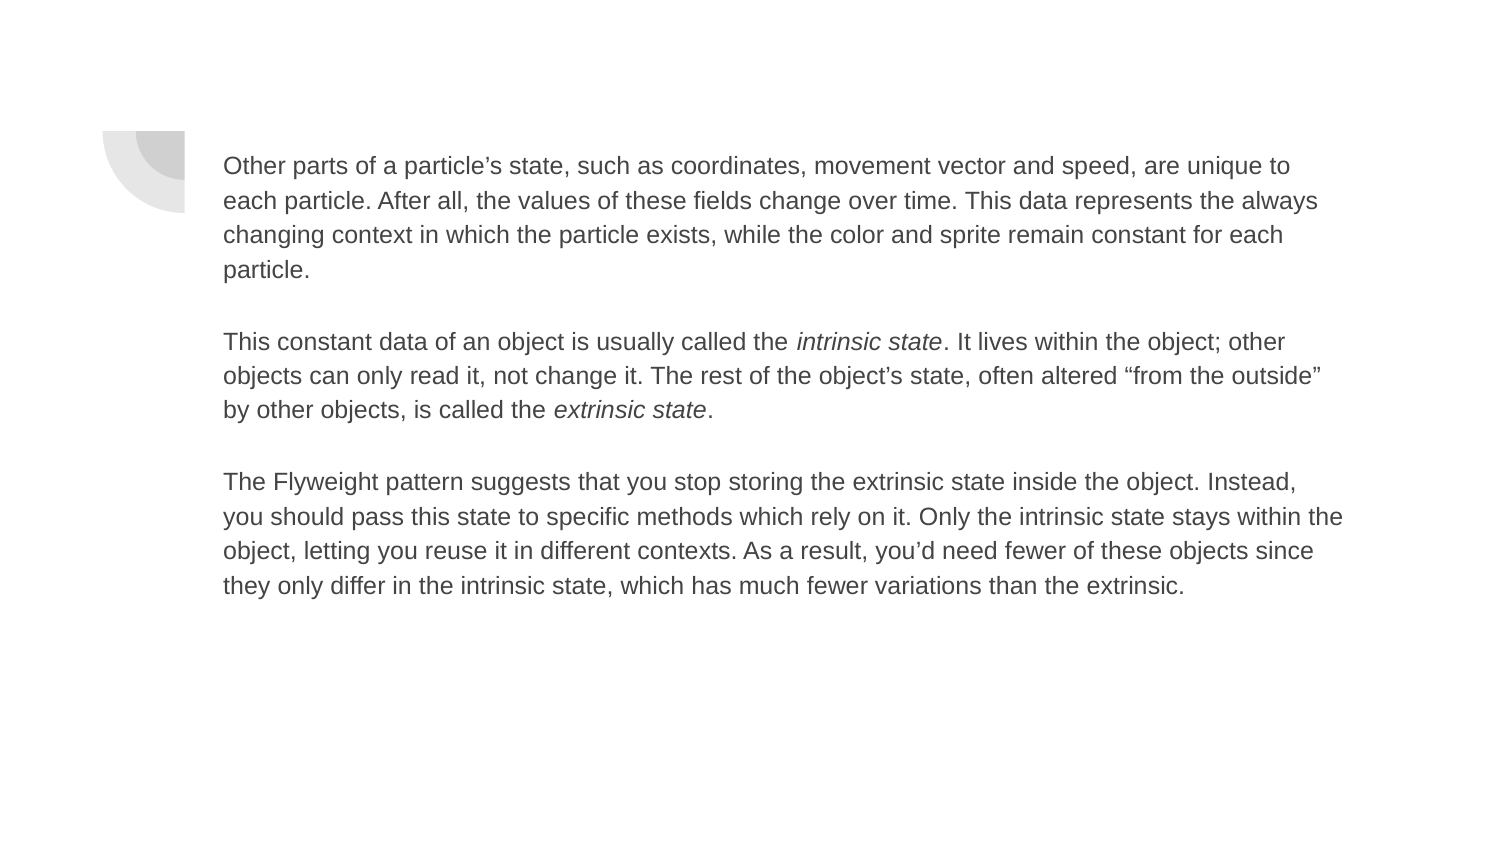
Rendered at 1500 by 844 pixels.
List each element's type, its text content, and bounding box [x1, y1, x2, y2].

list Other parts of a particle’s state, such as coordinates, movement vector and speed, are unique to each particle. After all, the values of these fields change over time. This data represents the always changing context in which the particle exists, while the color and sprite remain constant for each particle. This constant data of an object is usually called the intrinsic state. It lives within the object; other objects can only read it, not change it. The rest of the object’s state, often altered “from the outside” by other objects, is called the extrinsic state. The Flyweight pattern suggests that you stop storing the extrinsic state inside the object. Instead, you should pass this state to specific methods which rely on it. Only the intrinsic state stays within the object, letting you reuse it in different contexts. As a result, you’d need fewer of these objects since they only differ in the intrinsic state, which has much fewer variations than the extrinsic. [208, 130, 1362, 725]
